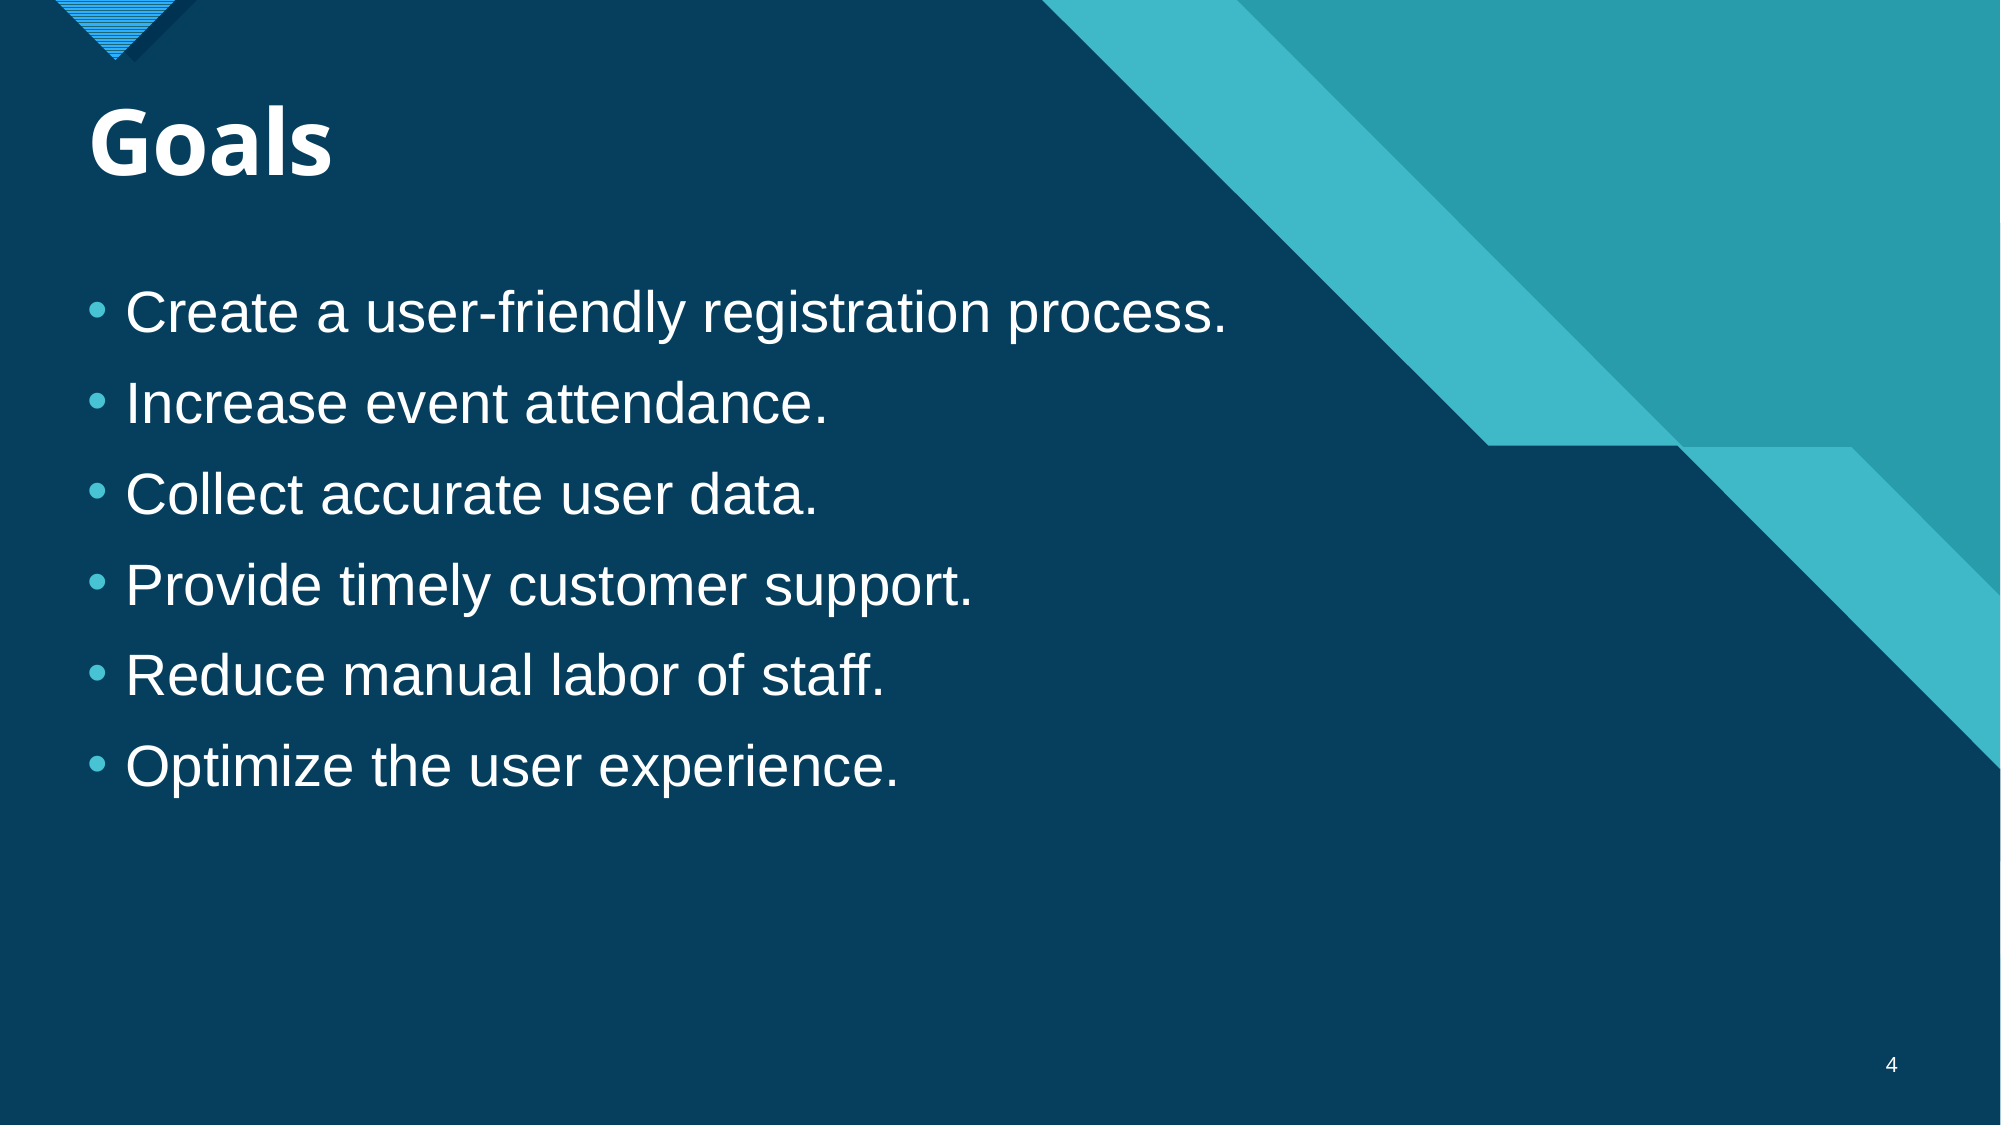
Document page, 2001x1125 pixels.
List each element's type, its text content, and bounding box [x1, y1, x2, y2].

title Goals [72, 89, 1913, 205]
slide_number 4 [1845, 1035, 1913, 1096]
list Create a user-friendly registration process. Increase event attendance. Collect accurate user data. Provide timely customer support. Reduce manual labor of staff. Optimize the user experience. [72, 266, 1317, 939]
